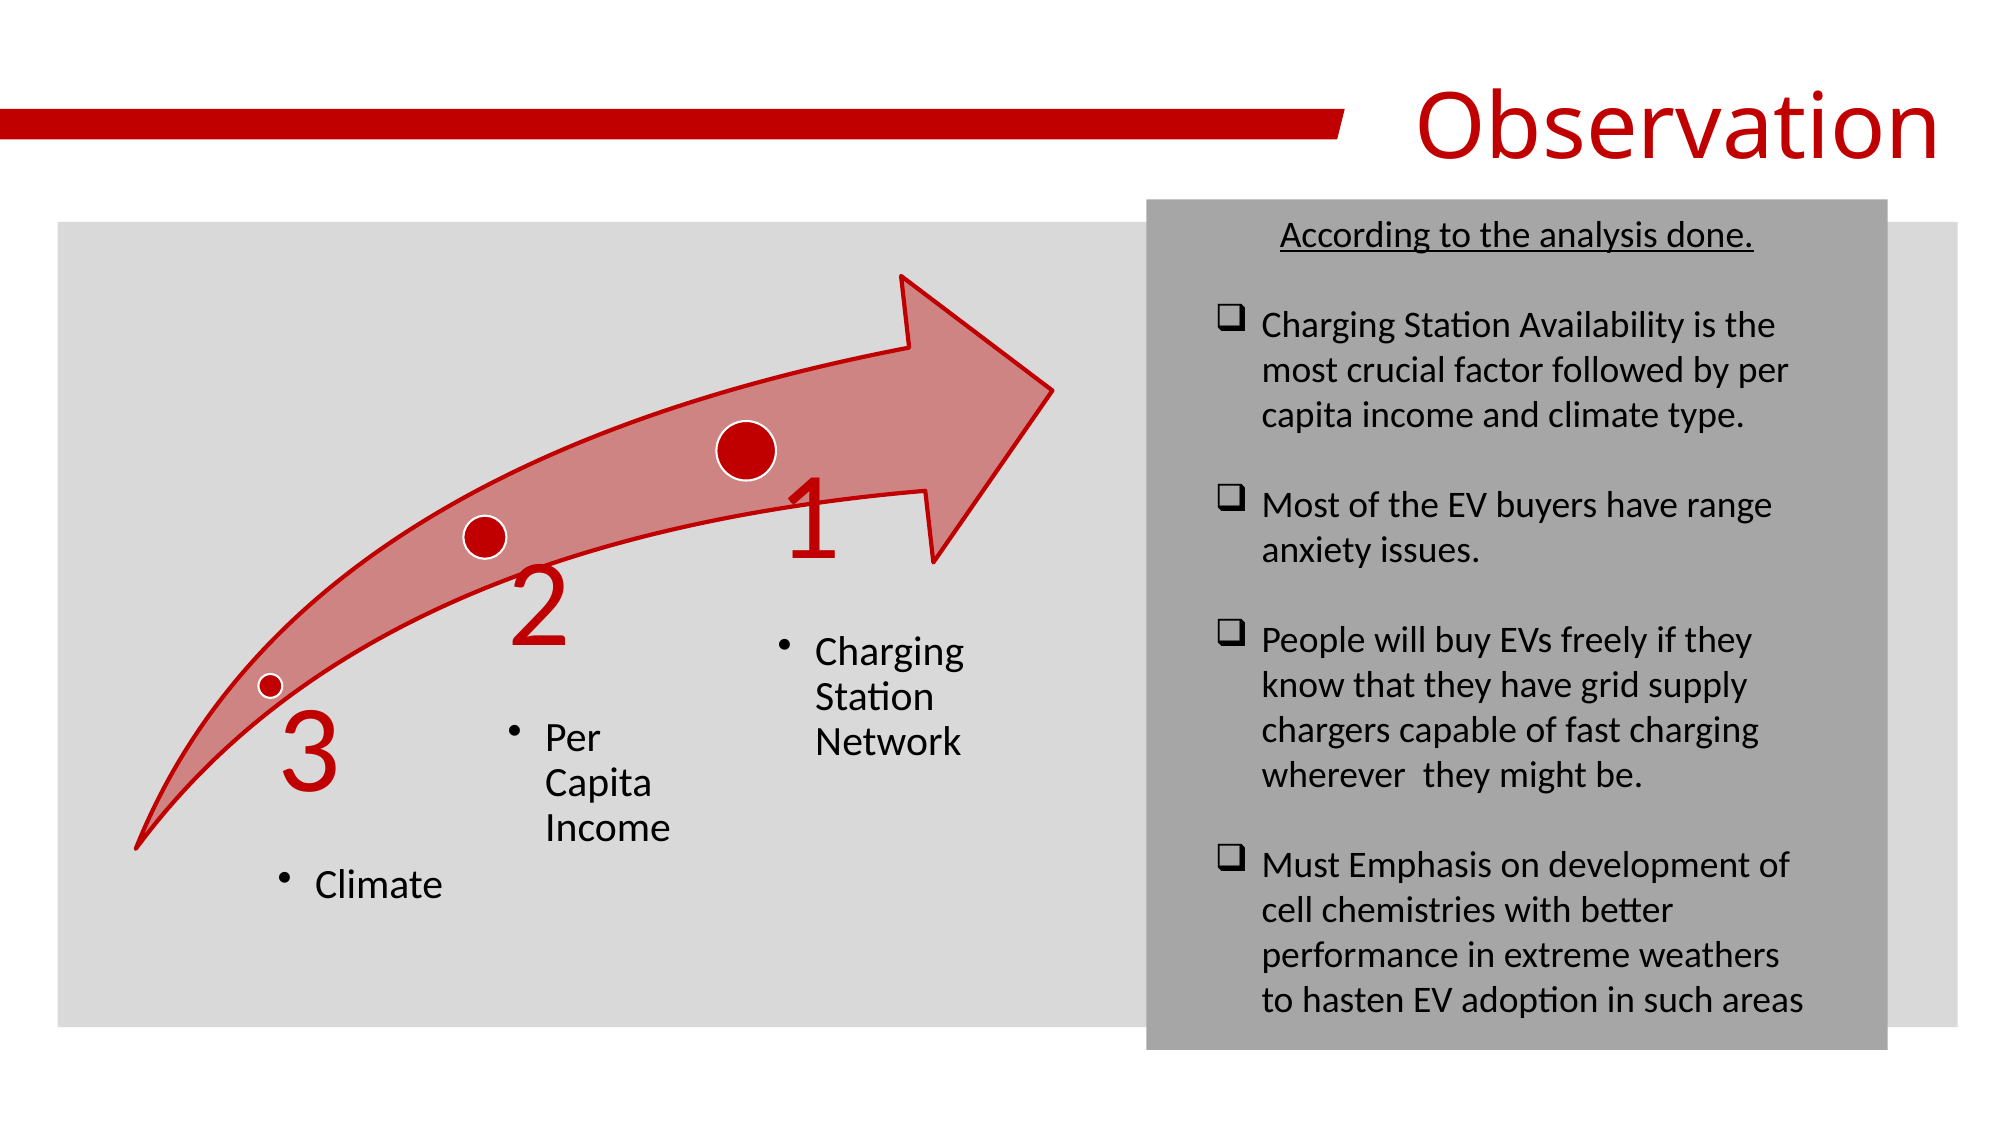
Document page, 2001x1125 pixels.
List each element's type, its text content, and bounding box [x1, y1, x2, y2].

text_box [57, 221, 1145, 275]
text_box [57, 849, 1145, 1028]
title Observation [1399, 19, 2000, 238]
text_box [1889, 238, 1959, 1028]
text_box According to the analysis done. Charging Station Availability is the most crucial factor followed by per capita income and climate type. Most of the EV buyers have range anxiety issues. People will buy EVs freely if they know that they have grid supply chargers capable of fast charging wherever they might be. Must Emphasis on development of cell chemistries with better performance in extreme weathers to hasten EV adoption in such areas [1200, 202, 1835, 1125]
text_box [1145, 198, 1889, 1051]
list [0, 275, 1316, 849]
text_box [0, 107, 1347, 141]
